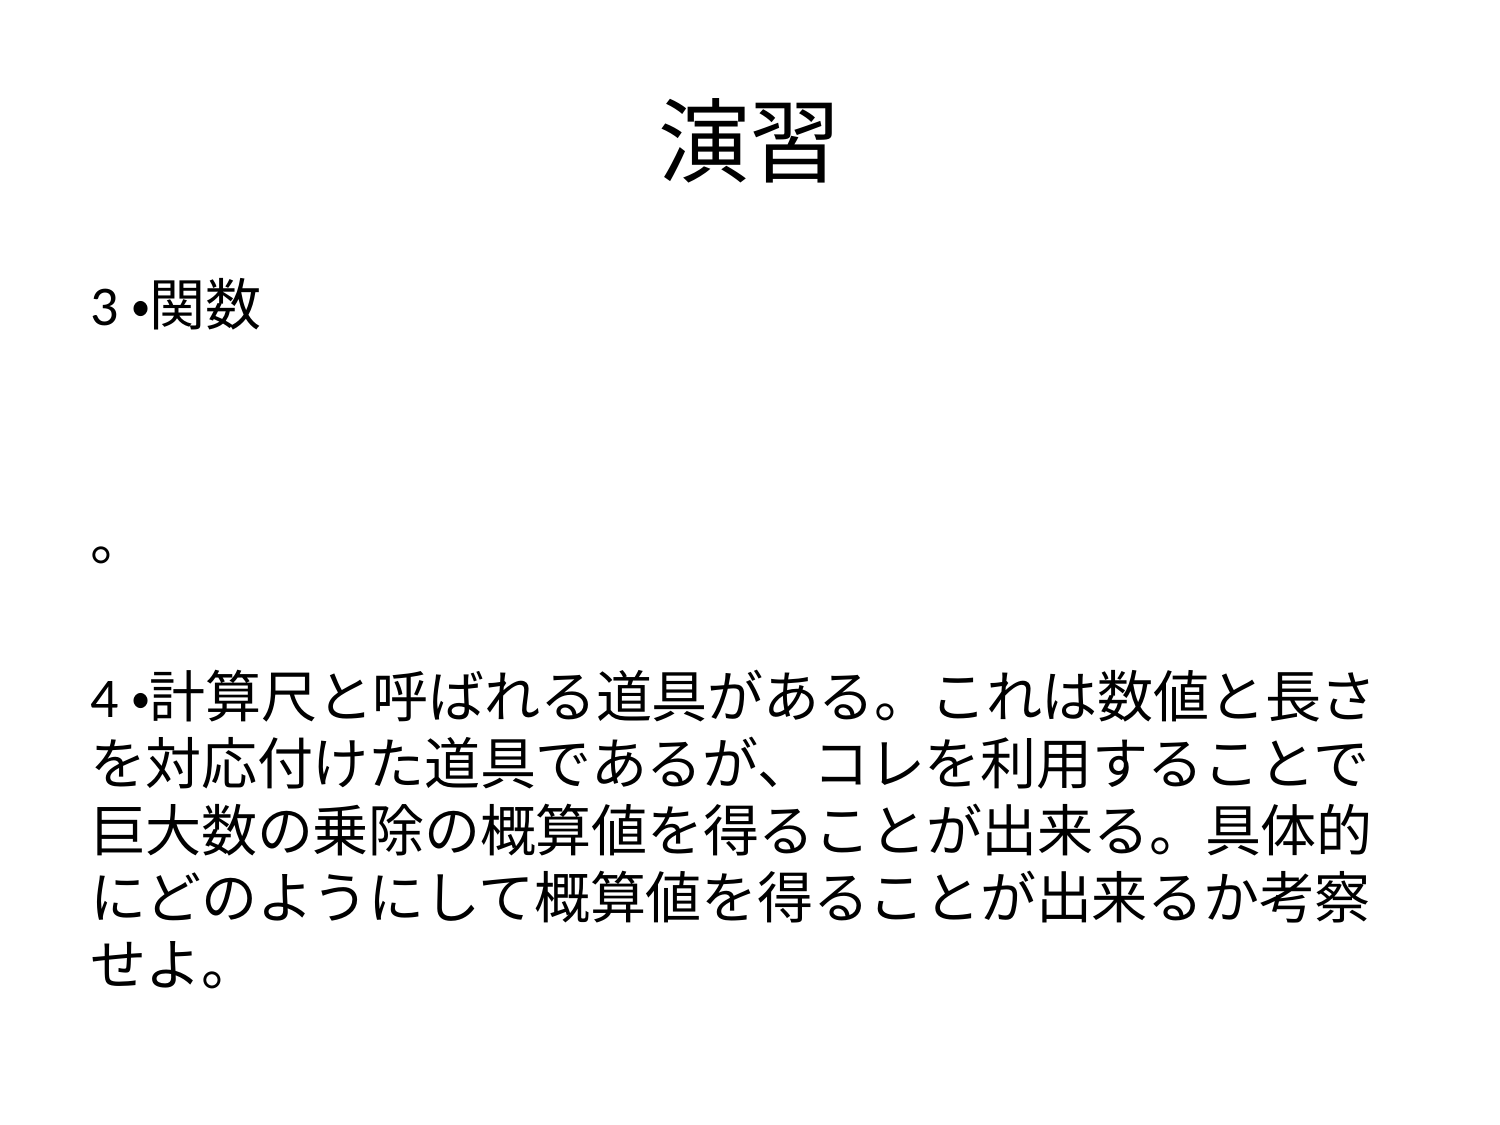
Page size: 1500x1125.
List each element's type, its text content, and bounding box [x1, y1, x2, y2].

title 演習 [75, 45, 1425, 233]
